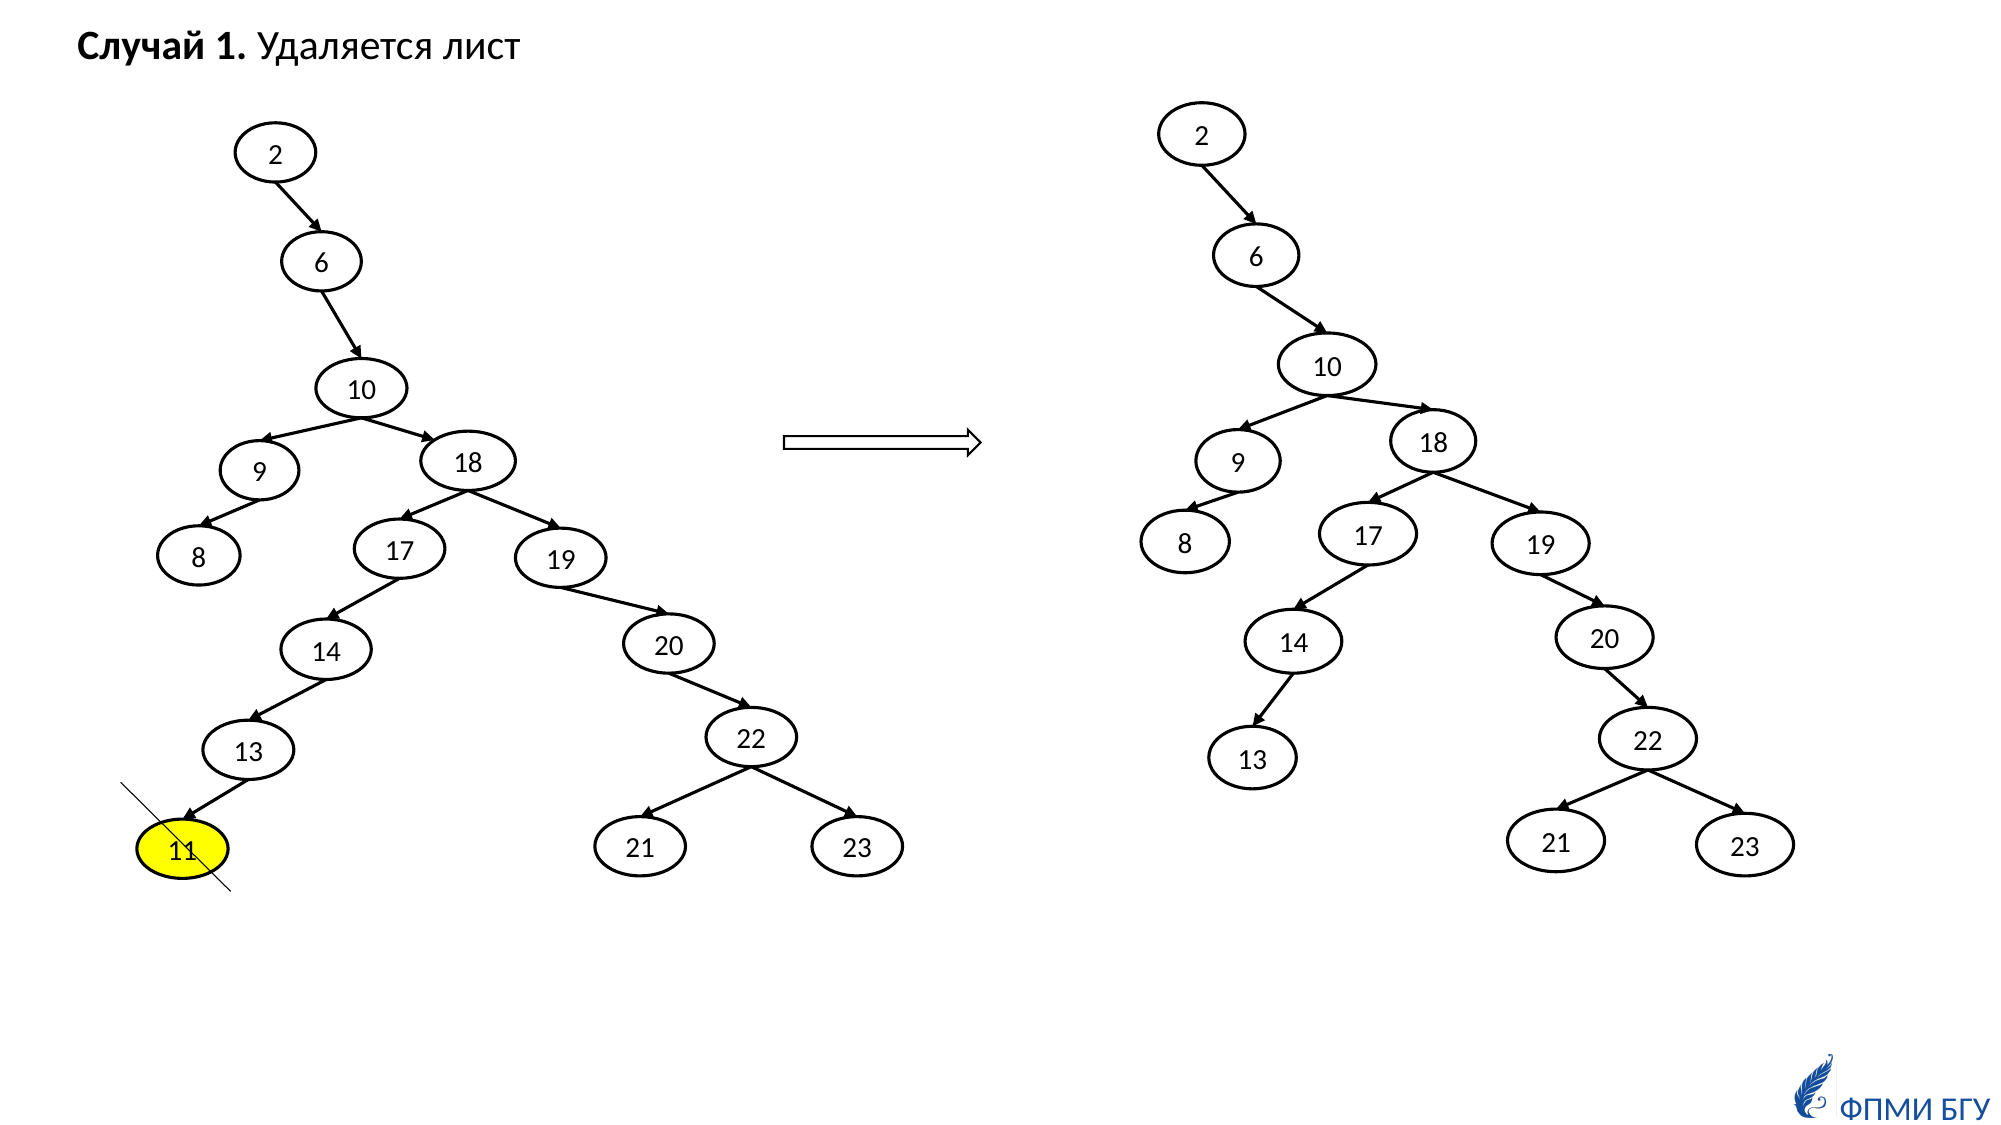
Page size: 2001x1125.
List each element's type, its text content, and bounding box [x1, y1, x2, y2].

text_box ФПМИ БГУ [1830, 1087, 2000, 1125]
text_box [136, 122, 903, 879]
text_box Случай 1. Удаляется лист [62, 10, 536, 76]
text_box [903, 427, 983, 458]
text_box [120, 782, 231, 892]
picture [1793, 1053, 1837, 1118]
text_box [1140, 102, 1794, 876]
